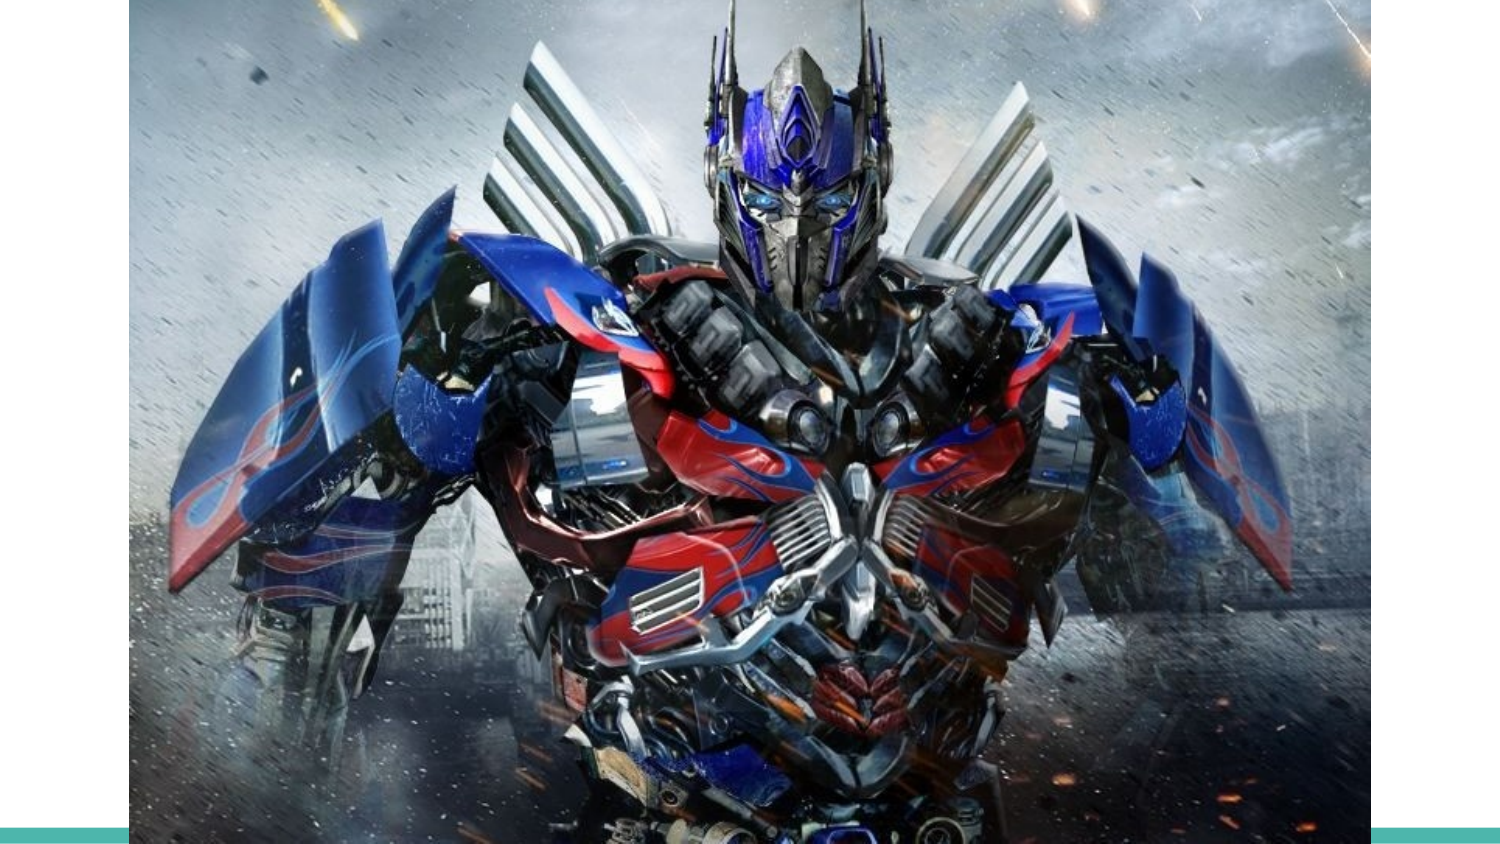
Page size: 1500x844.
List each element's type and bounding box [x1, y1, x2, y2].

picture [128, 0, 1371, 844]
